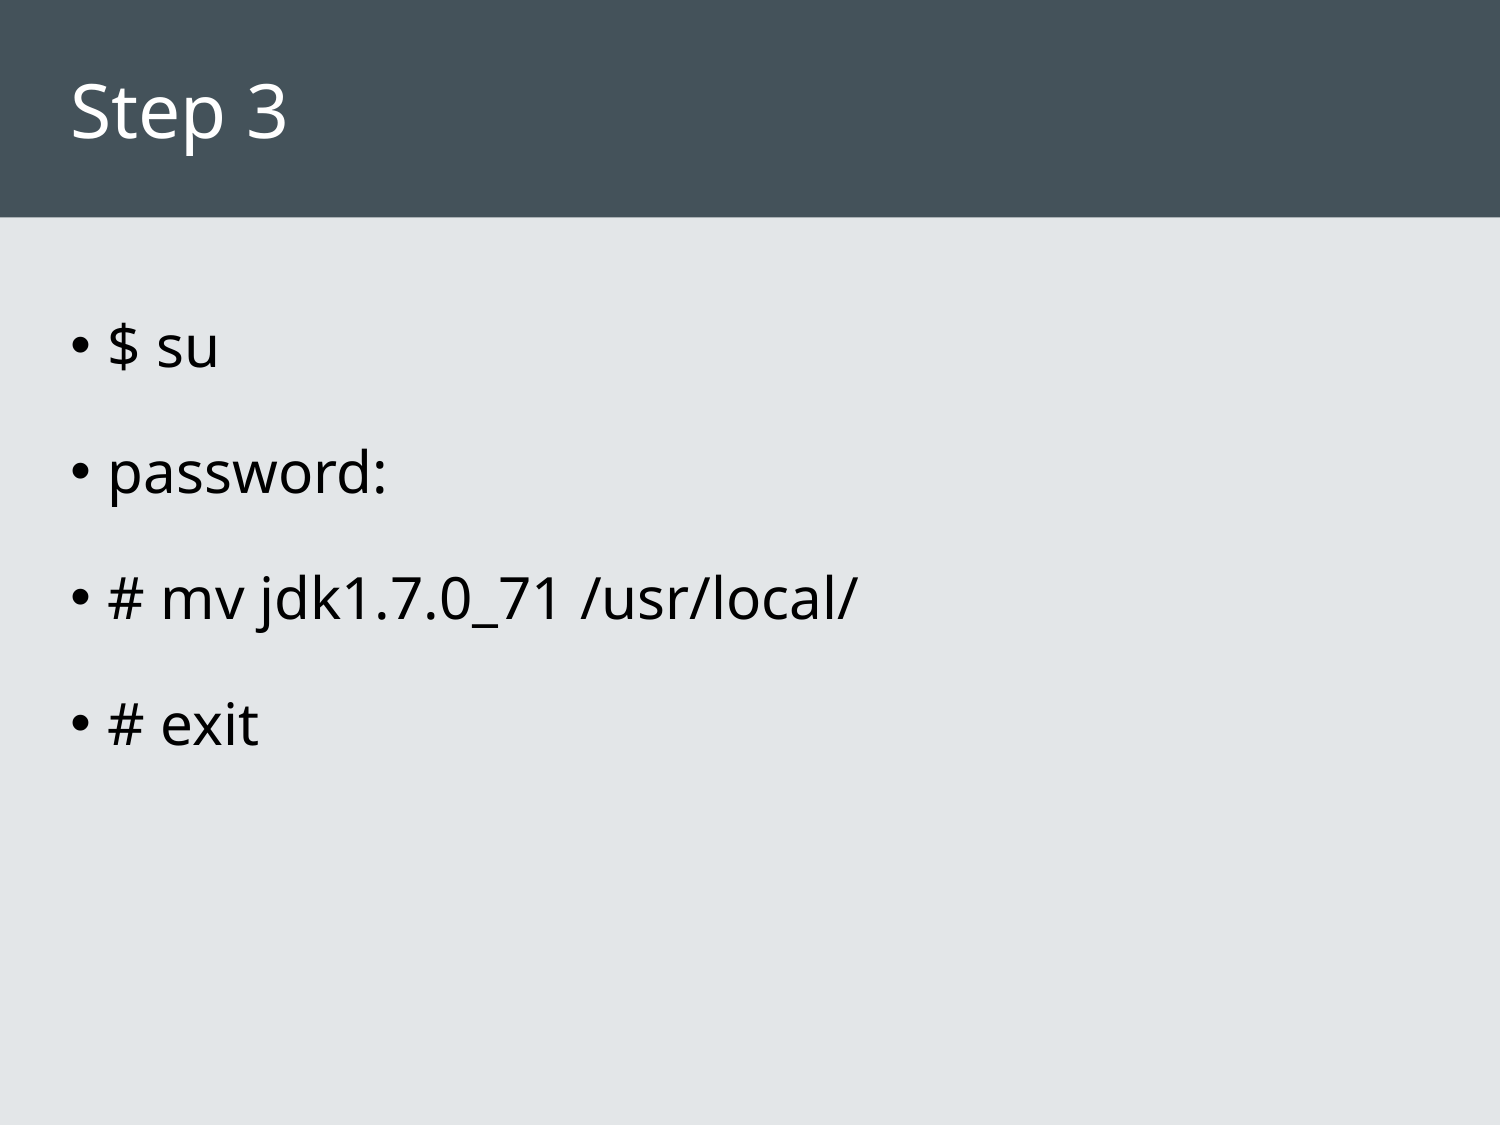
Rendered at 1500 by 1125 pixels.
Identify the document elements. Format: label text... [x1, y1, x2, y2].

list $ su password: # mv jdk1.7.0_71 /usr/local/ # exit [55, 267, 1432, 1089]
title Step 3 [55, 0, 1432, 218]
